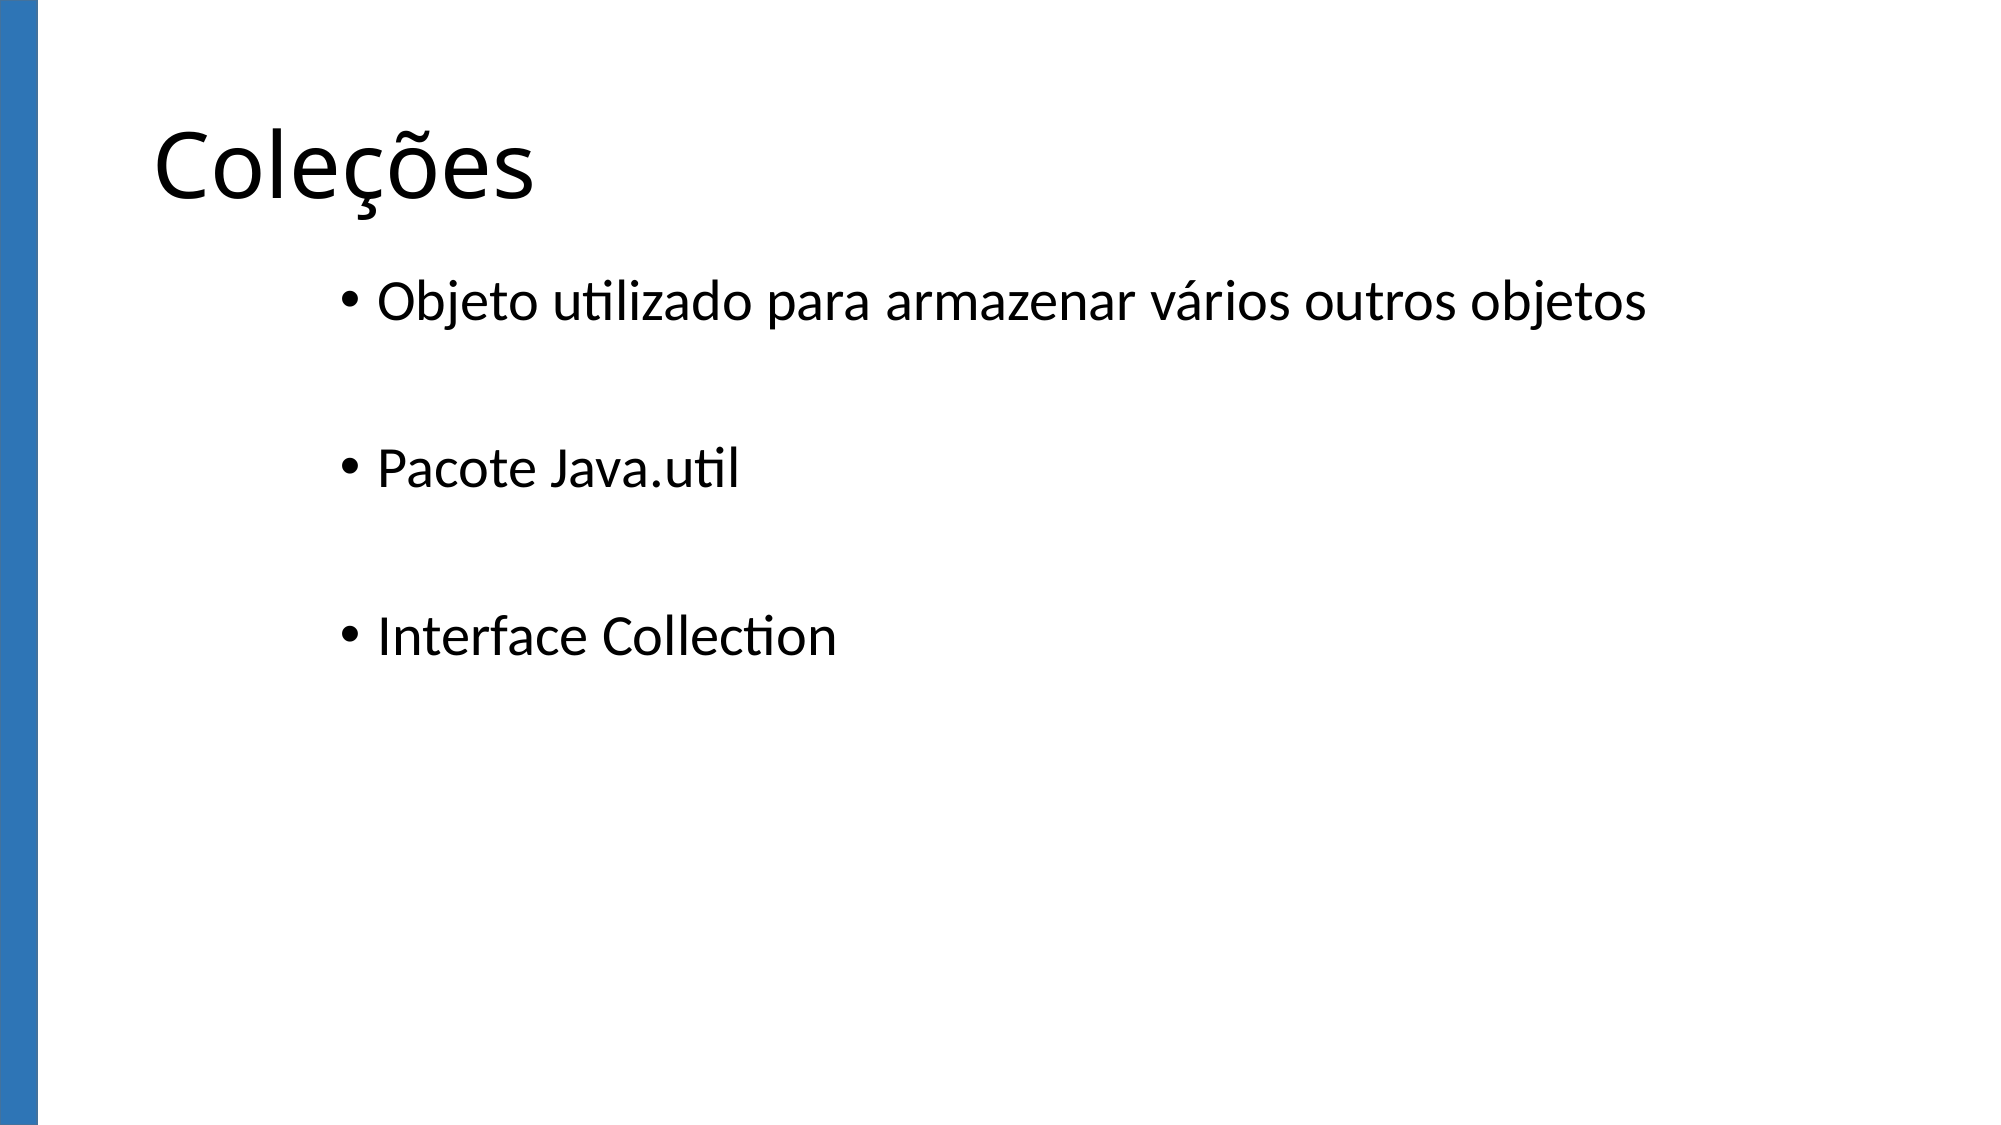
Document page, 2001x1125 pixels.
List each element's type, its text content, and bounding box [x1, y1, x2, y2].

title Coleções [137, 59, 1863, 278]
list Objeto utilizado para armazenar vários outros objetos Pacote Java.util Interface Collection [324, 262, 1798, 1062]
text_box [0, 0, 38, 1125]
